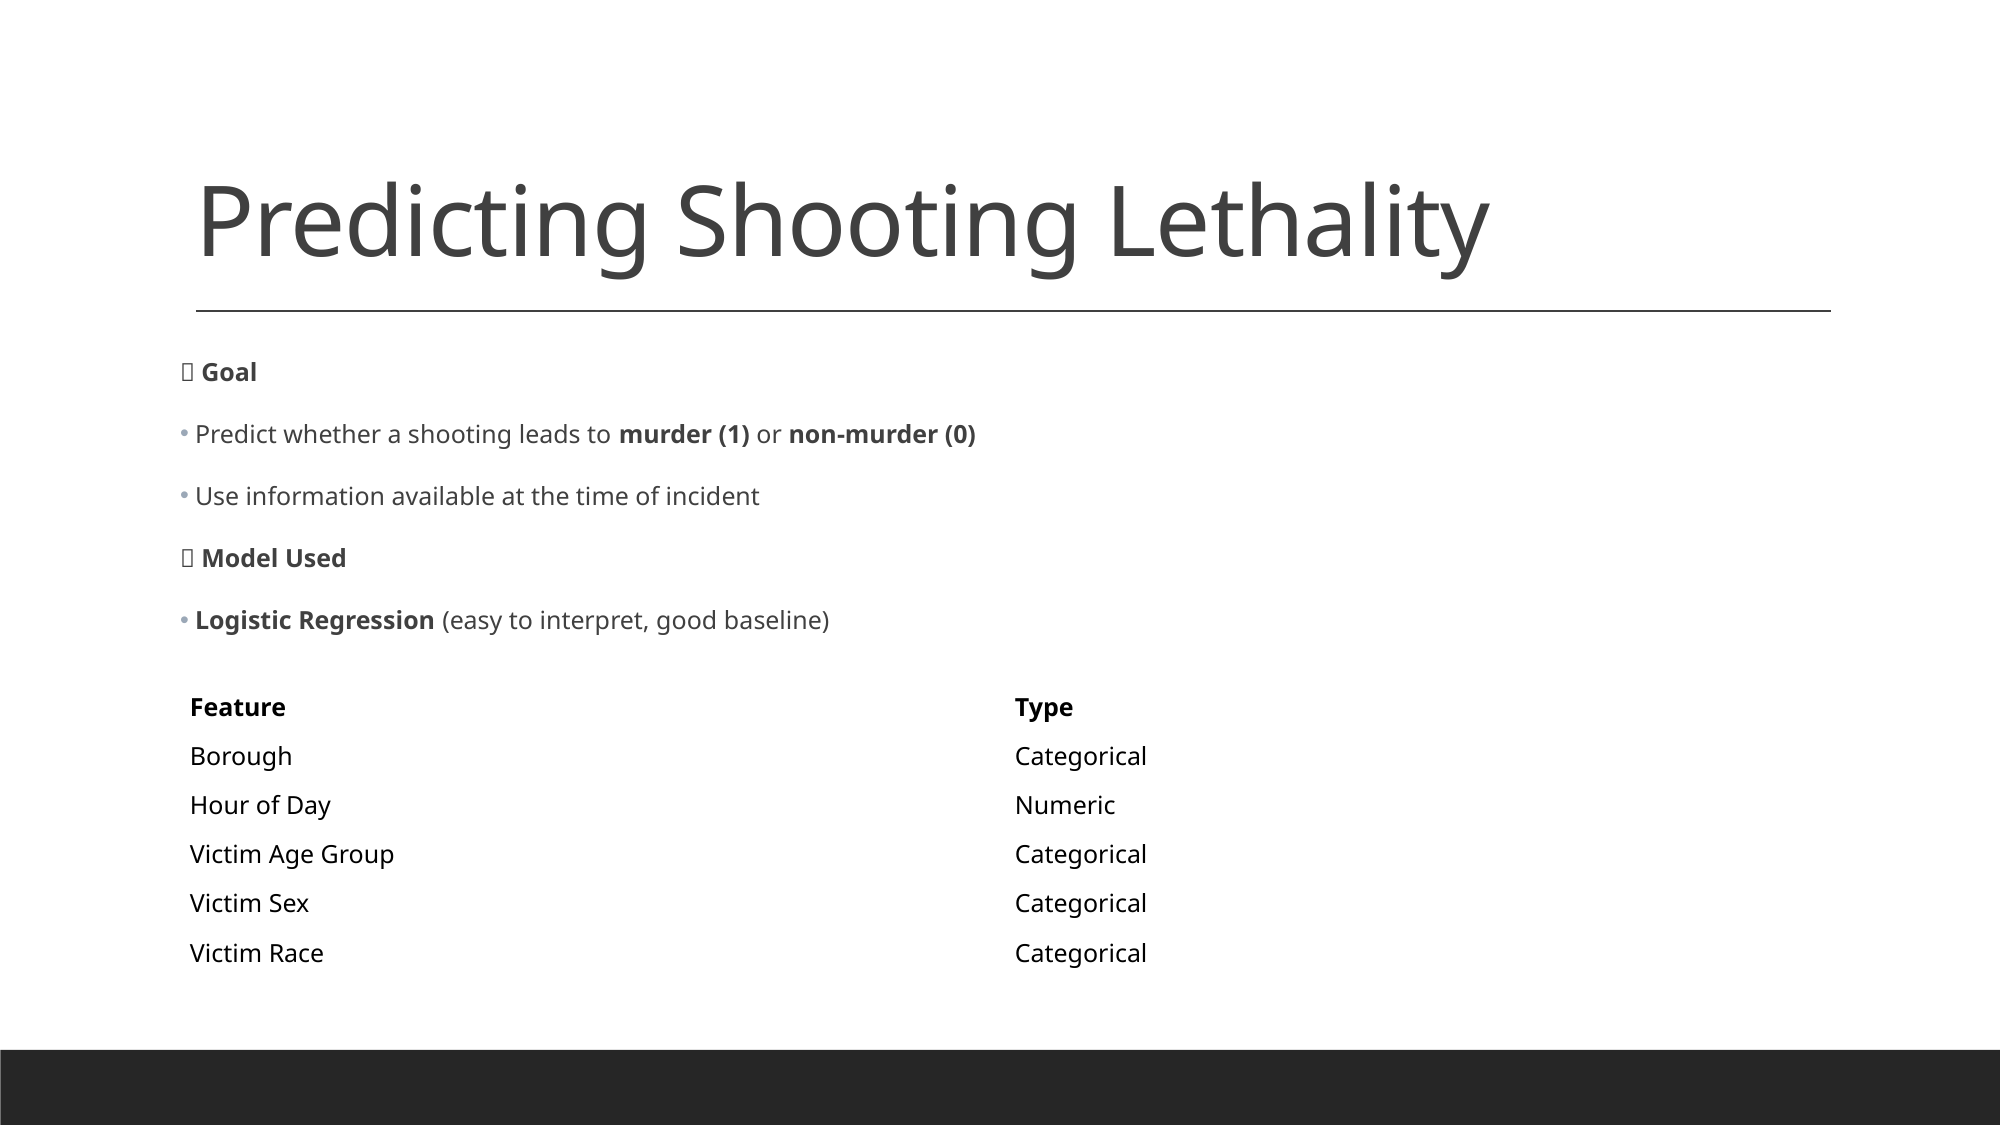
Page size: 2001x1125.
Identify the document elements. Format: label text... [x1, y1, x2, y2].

table_cell Categorical [1000, 731, 1825, 780]
table_cell Categorical [1000, 928, 1825, 977]
list 🎯 Goal Predict whether a shooting leads to murder (1) or non-murder (0) Use information available at the time of incident 🧮 Model Used Logistic Regression (easy to interpret, good baseline) [180, 345, 1830, 963]
table_cell Victim Sex [175, 879, 1000, 928]
table_cell Victim Age Group [175, 830, 1000, 879]
table_cell Numeric [1000, 780, 1825, 830]
table_cell Categorical [1000, 879, 1825, 928]
table_cell Hour of Day [175, 780, 1000, 830]
table_header Type [1000, 682, 1825, 731]
table_header Feature [175, 682, 1000, 731]
title Predicting Shooting Lethality [180, 47, 1830, 285]
table_cell Categorical [1000, 830, 1825, 879]
table_cell Borough [175, 731, 1000, 780]
table_cell Victim Race [175, 928, 1000, 977]
